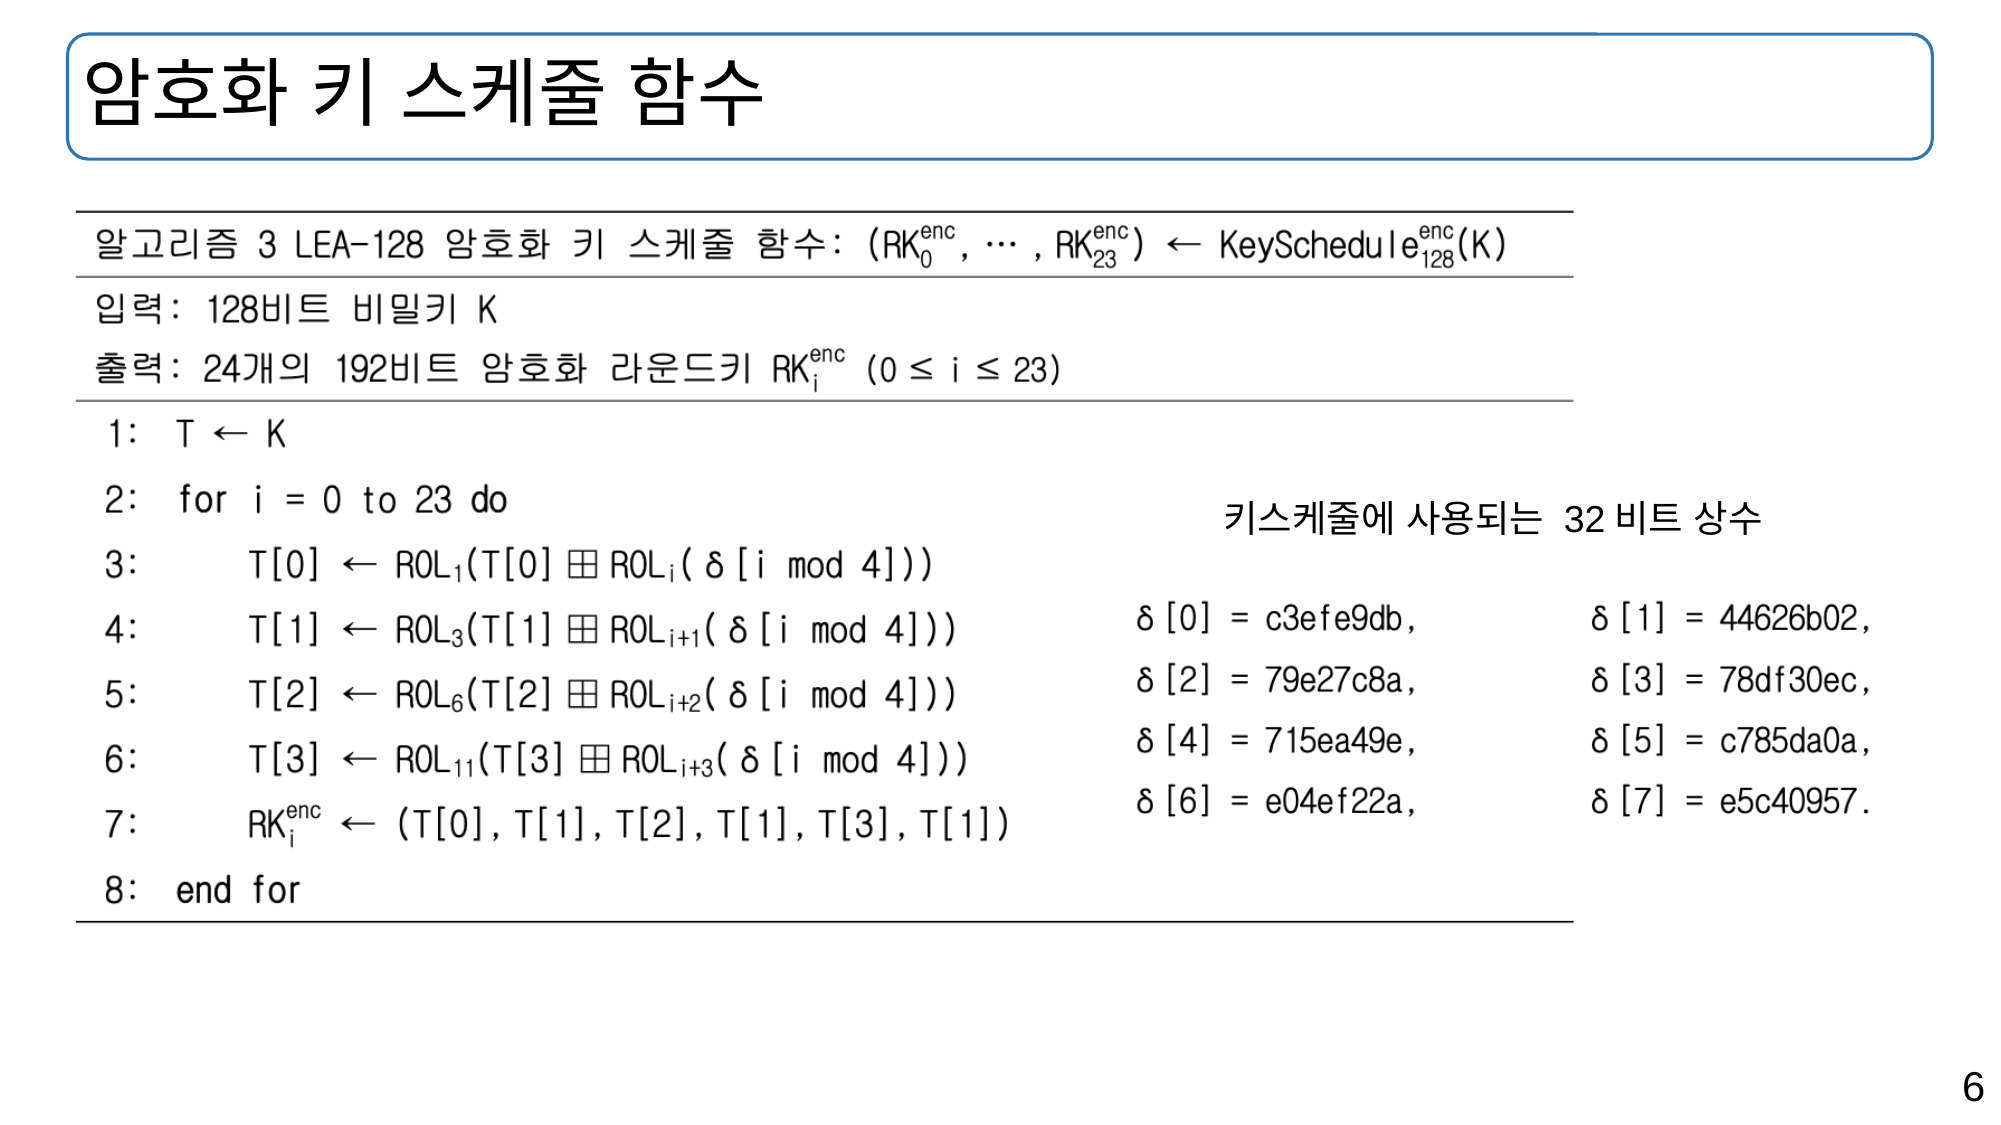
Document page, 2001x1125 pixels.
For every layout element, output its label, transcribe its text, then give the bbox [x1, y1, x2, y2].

picture [67, 186, 1933, 940]
text_box 키스케줄에 사용되는 32비트 상수 [1596, 487, 1804, 540]
title 암호화 키 스케줄 함수 [67, 34, 1933, 160]
